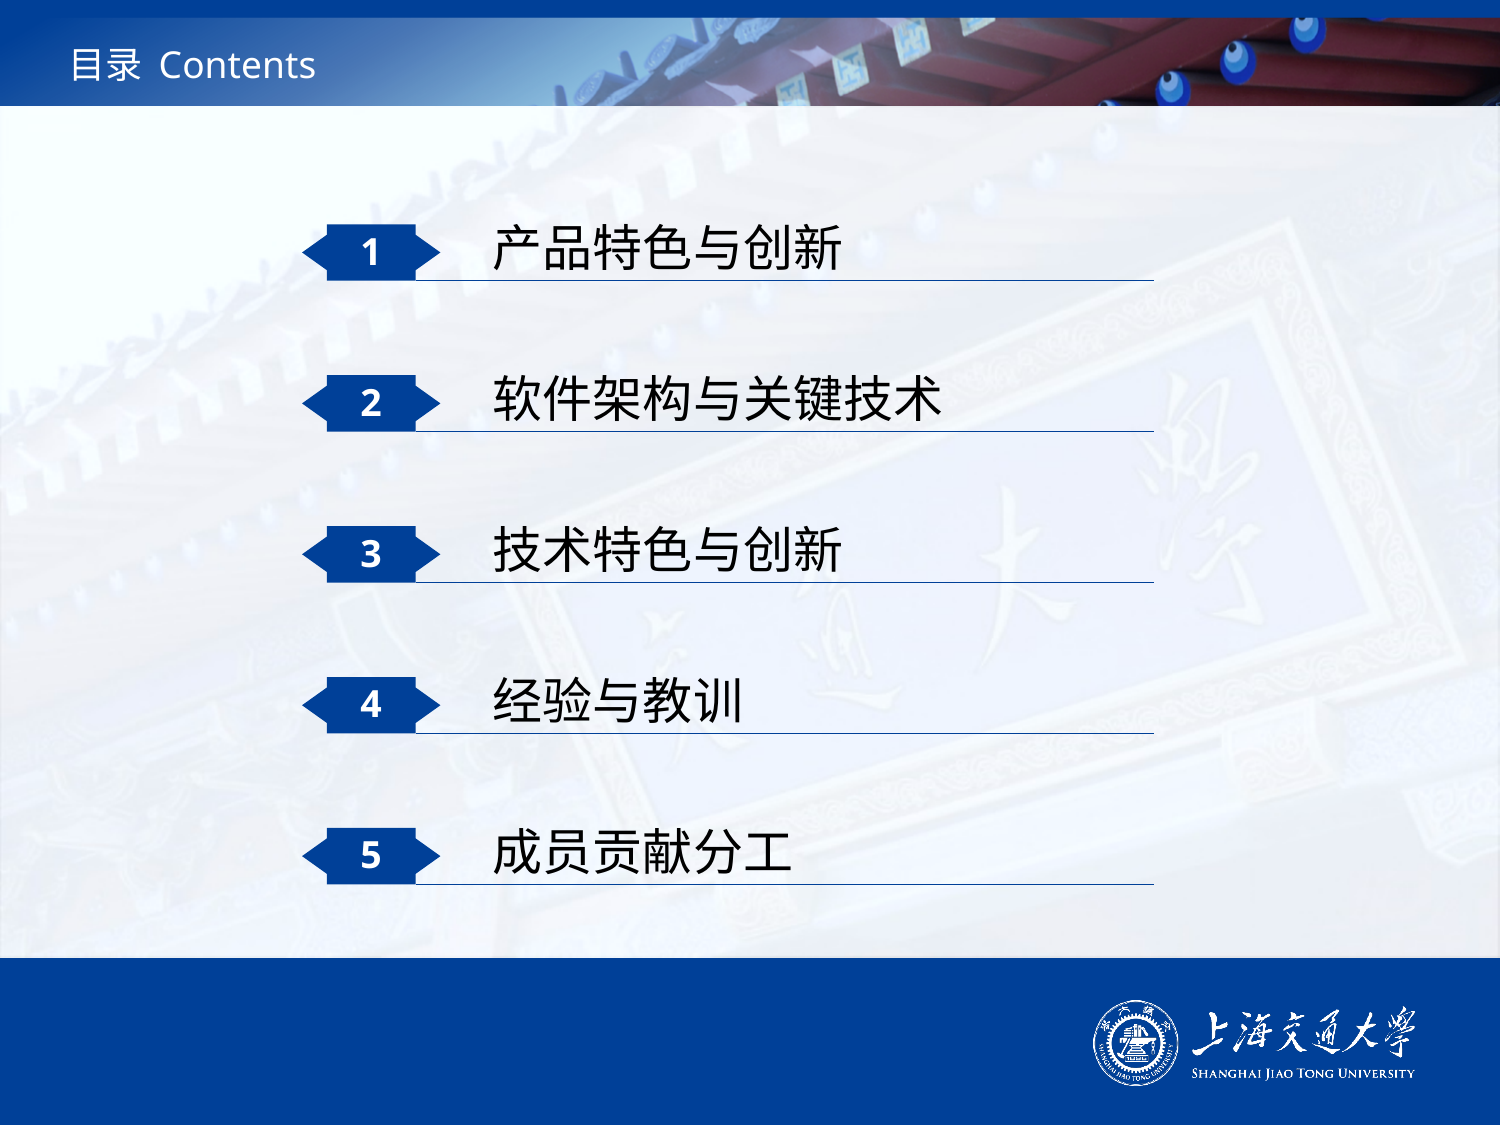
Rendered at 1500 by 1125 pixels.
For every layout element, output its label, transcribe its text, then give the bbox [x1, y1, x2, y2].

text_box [302, 515, 441, 589]
picture [0, 18, 1500, 958]
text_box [302, 213, 441, 287]
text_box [302, 817, 441, 891]
text_box 软件架构与关键技术 [478, 359, 1198, 435]
text_box 产品特色与创新 [478, 209, 1198, 284]
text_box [302, 364, 441, 438]
title 目录 Contents [53, 38, 1116, 94]
text_box 成员贡献分工 [478, 812, 1198, 888]
picture [1093, 1000, 1415, 1086]
text_box 经验与教训 [478, 661, 1198, 737]
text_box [302, 666, 441, 740]
text_box 技术特色与创新 [478, 510, 1198, 586]
